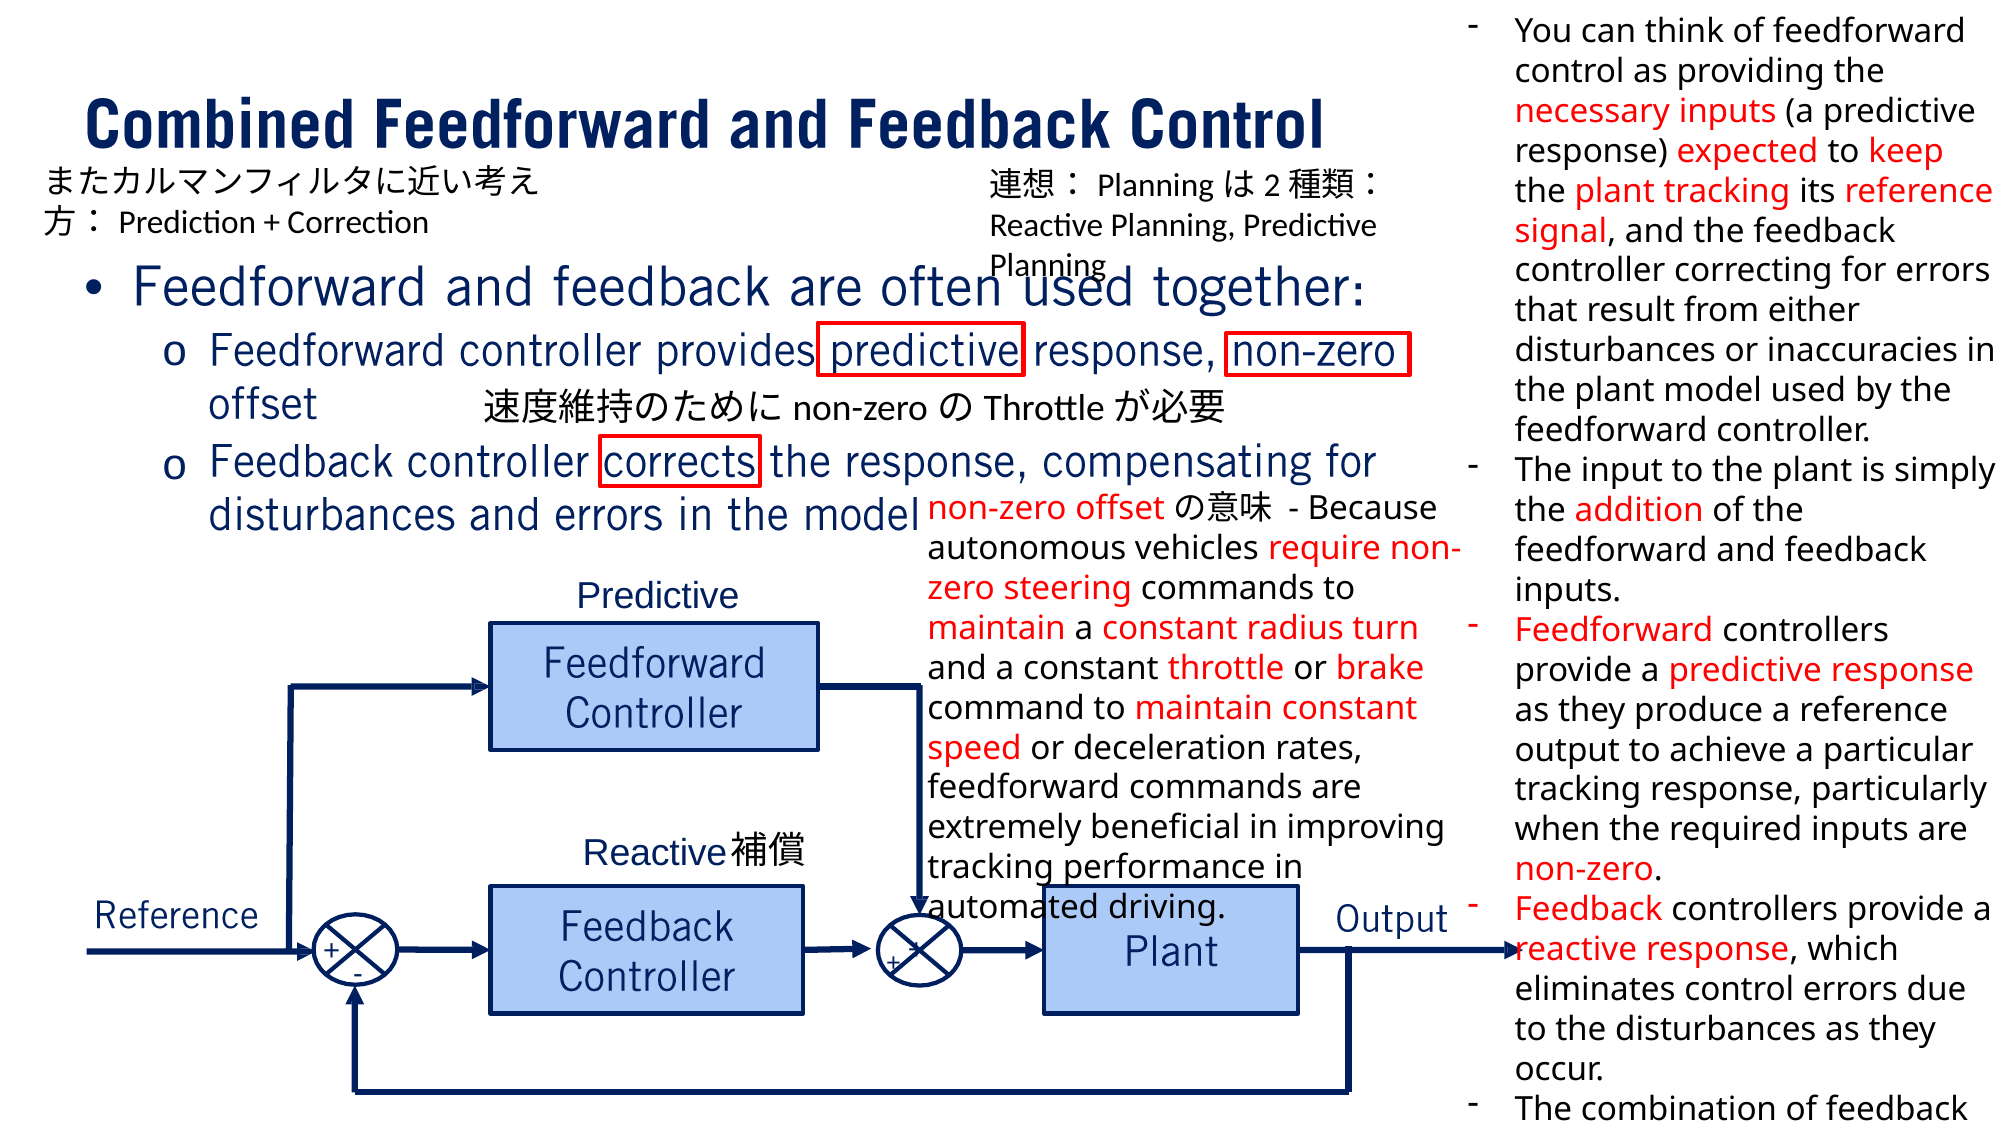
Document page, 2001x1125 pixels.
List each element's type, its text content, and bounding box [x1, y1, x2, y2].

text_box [86, 883, 280, 1016]
text_box [84, 82, 1356, 163]
text_box • o o [82, 248, 191, 489]
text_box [130, 251, 1428, 430]
text_box You can think of feedforward control as providing the necessary inputs (a predictive response) expected to keep the plant tracking its reference signal, and the feedback controller correcting for errors that result from either disturbances or inaccuracies in the plant model used by the feedforward controller. The input to the plant is simply the addition of the feedforward and feedback inputs. Feedforward controllers provide a predictive response as they produce a reference output to achieve a particular tracking response, particularly when the required inputs are non-zero. Feedback controllers provide a reactive response, which eliminates control errors due to the disturbances as they occur. The combination of feedback and feedforward control is widely used because of this complementary （補足的な）relationship. [1452, 1, 2000, 1125]
text_box Predictive [574, 569, 743, 617]
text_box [208, 433, 1410, 540]
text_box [285, 620, 1524, 1096]
text_box non-zero offsetの意味 - Because autonomous vehicles require non-zero steering commands to maintain a constant radius turn and a constant throttle or brake command to maintain constant speed or deceleration rates, feedforward commands are extremely beneficial in improving tracking performance in automated driving. [912, 478, 1479, 619]
text_box 連想：Planningは2種類：Reactive Planning, Predictive Planning [974, 155, 1453, 291]
text_box またカルマンフィルタに近い考え方：Prediction + Correction [29, 152, 578, 248]
